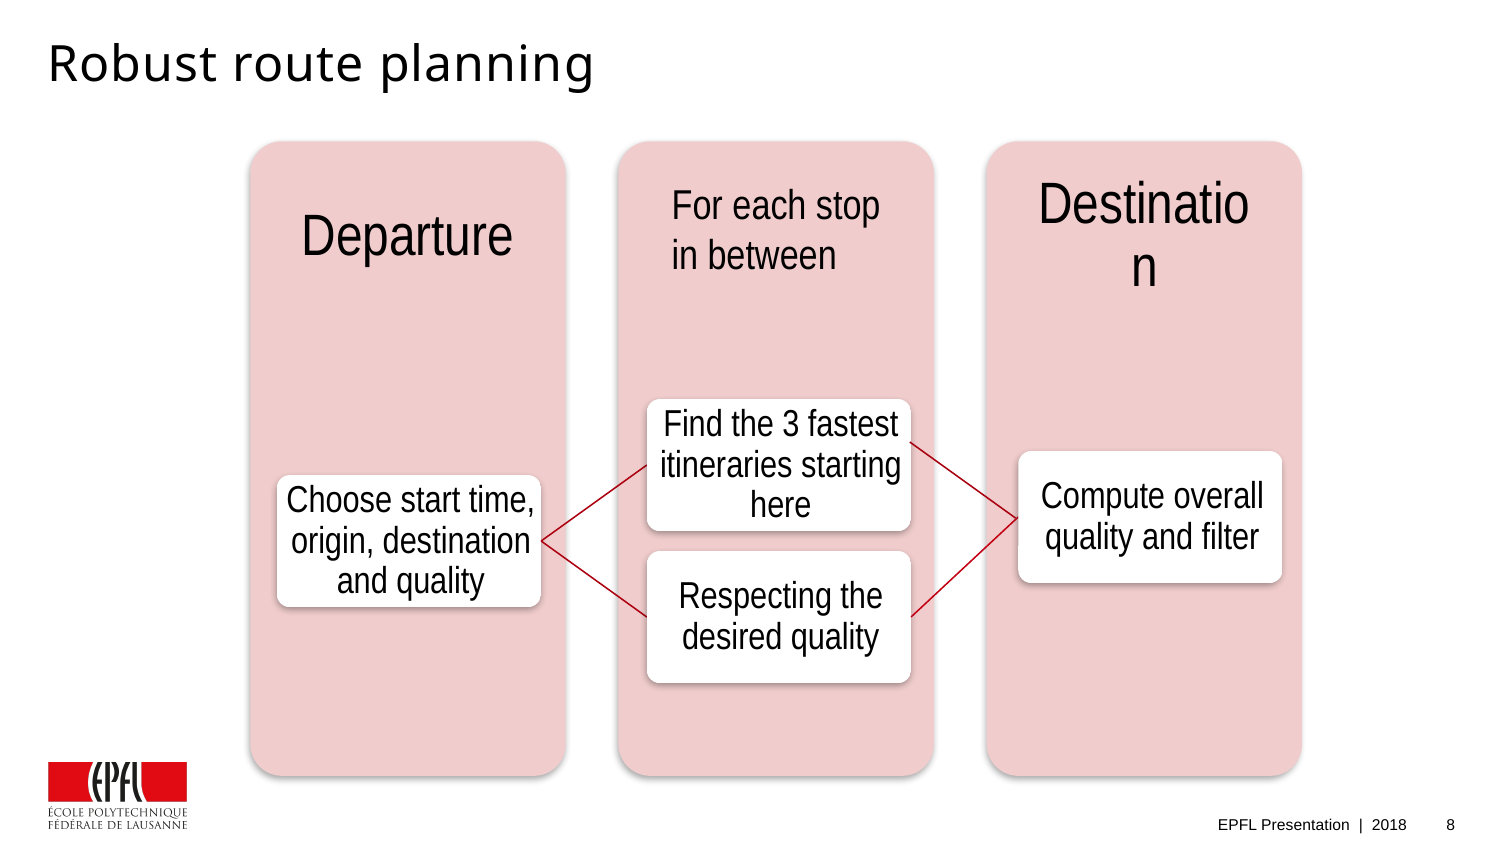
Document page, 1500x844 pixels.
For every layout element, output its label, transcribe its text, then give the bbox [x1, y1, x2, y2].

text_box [249, 140, 1303, 777]
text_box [689, 341, 1349, 666]
title Robust route planning [32, 24, 1467, 101]
footer EPFL Presentation | 2018 [233, 806, 1415, 842]
picture [48, 762, 187, 829]
slide_number 8 [1415, 806, 1463, 842]
